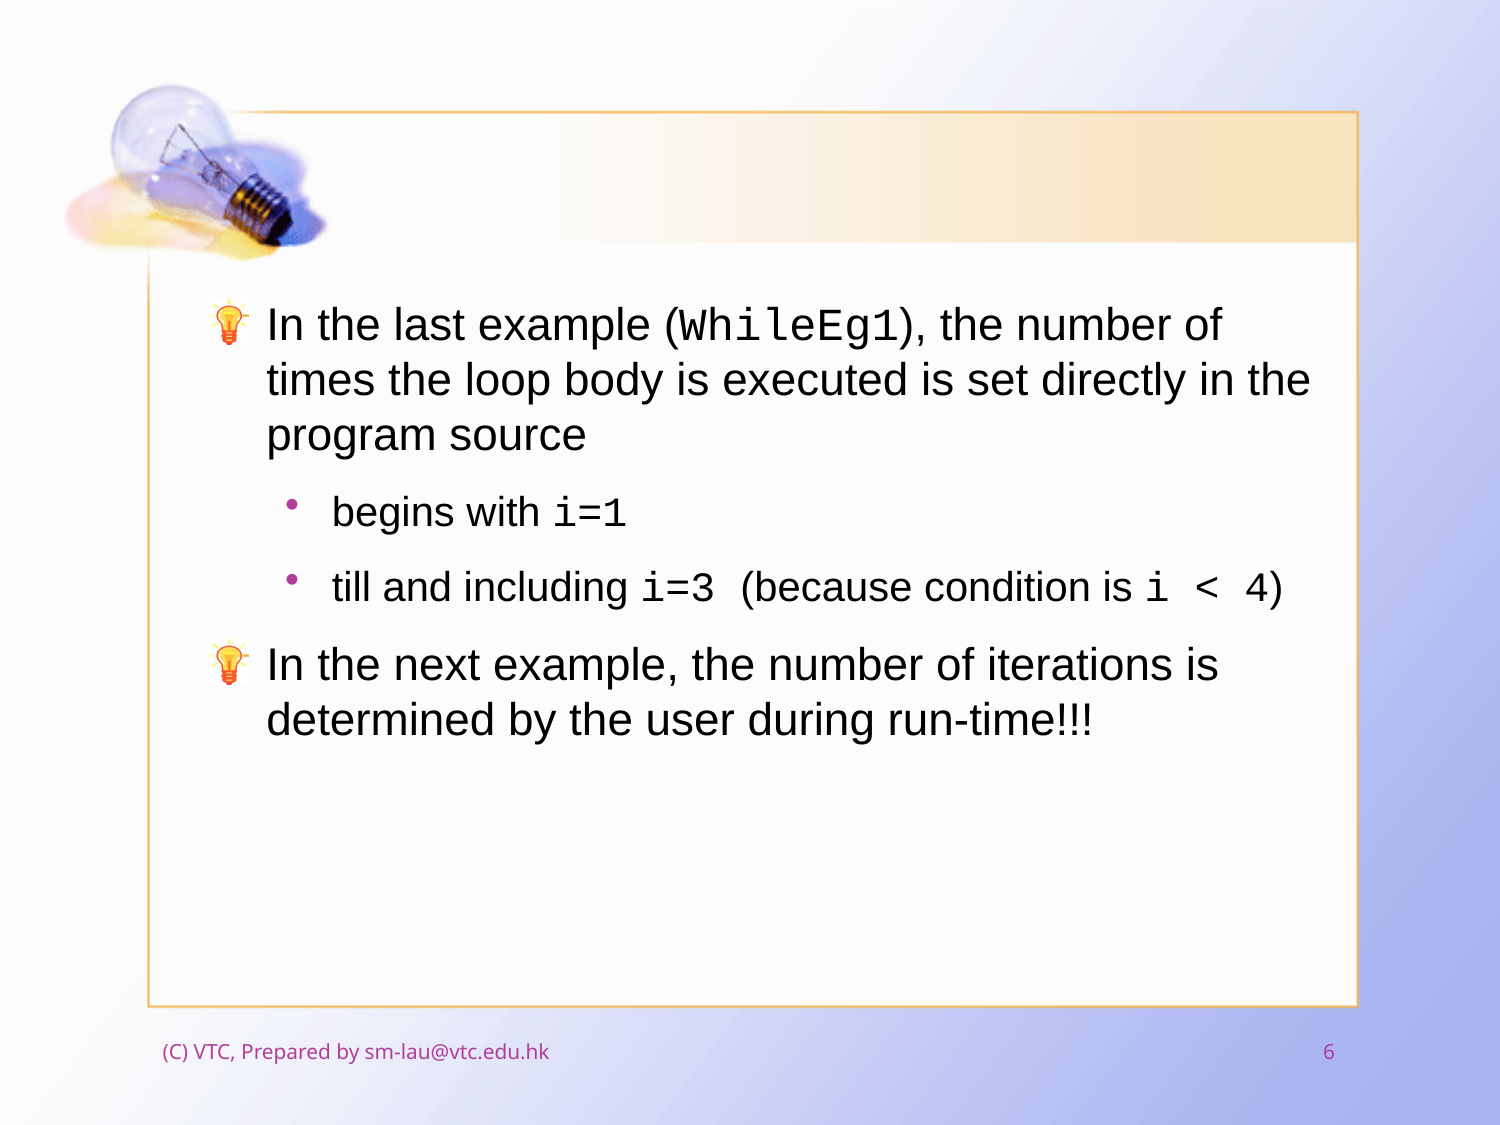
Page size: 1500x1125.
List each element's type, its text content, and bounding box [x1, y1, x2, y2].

list In the last example (WhileEg1), the number of times the loop body is executed is set directly in the program source begins with i=1 till and including i=3 (because condition is i < 4) In the next example, the number of iterations is determined by the user during run-time!!! [194, 287, 1330, 1000]
footer (C) VTC, Prepared by sm-lau@vtc.edu.hk [147, 1024, 680, 1076]
slide_number 6 [1237, 1024, 1351, 1076]
picture [0, 0, 1500, 1125]
